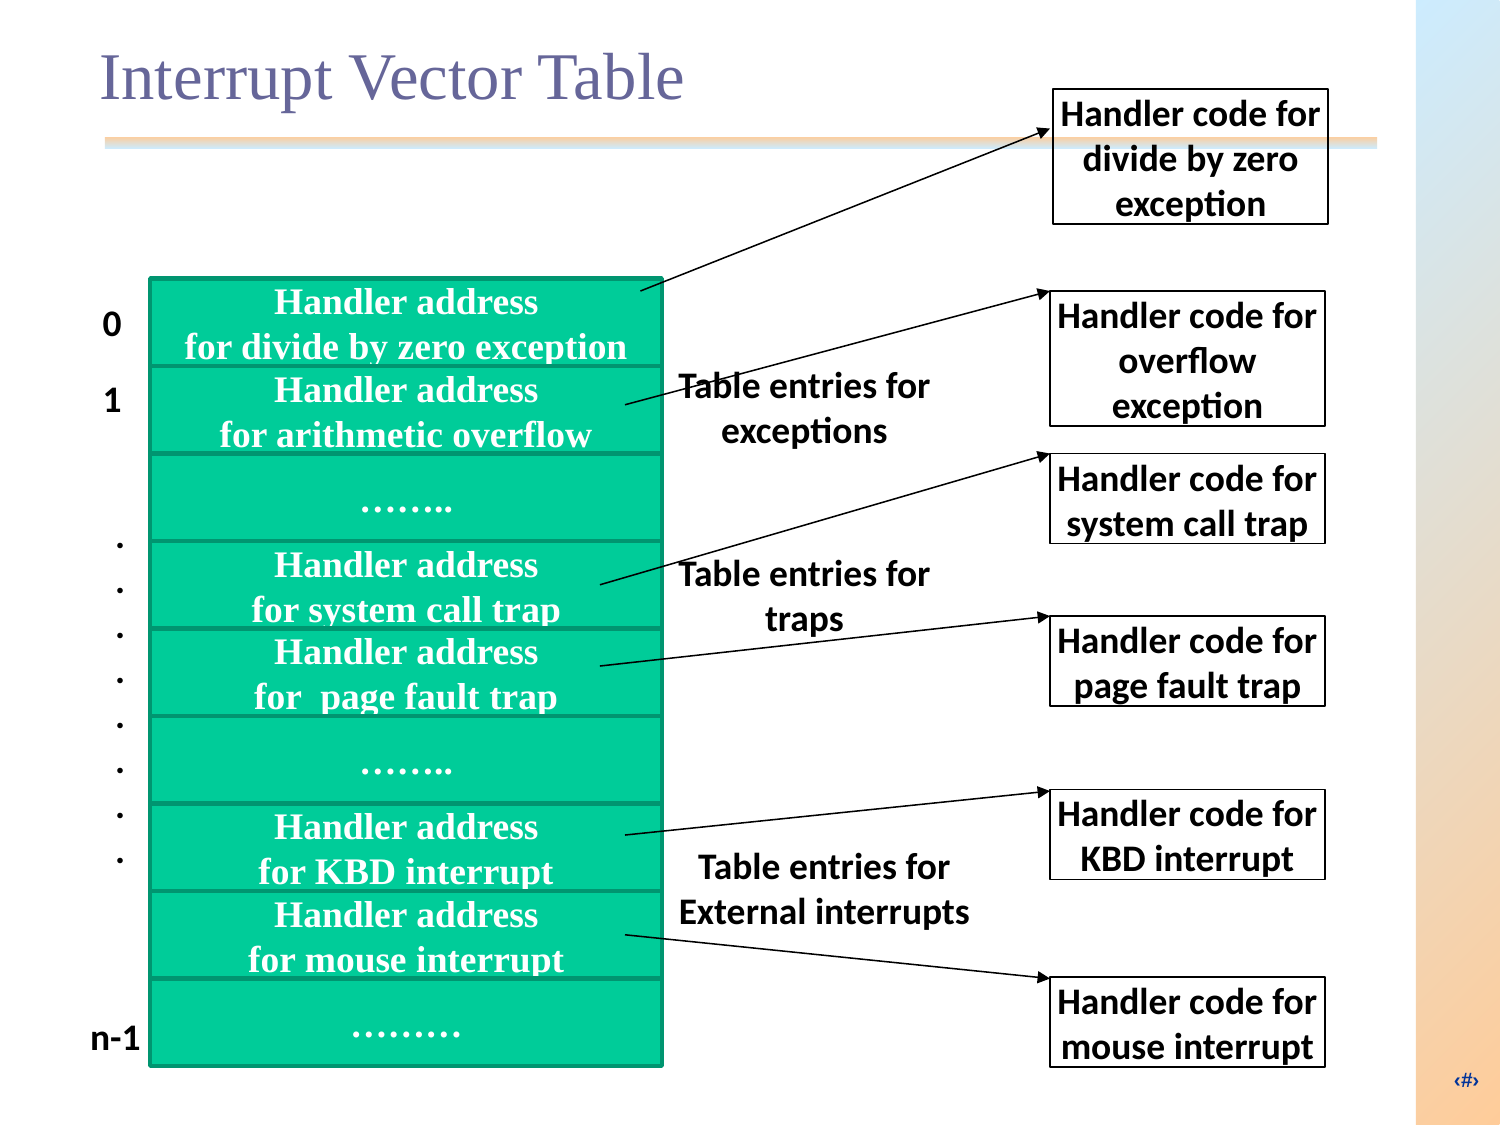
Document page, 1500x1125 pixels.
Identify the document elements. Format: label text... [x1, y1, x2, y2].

text_box Interrupt Vector Table [91, 25, 1367, 121]
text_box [77, 88, 1329, 1125]
